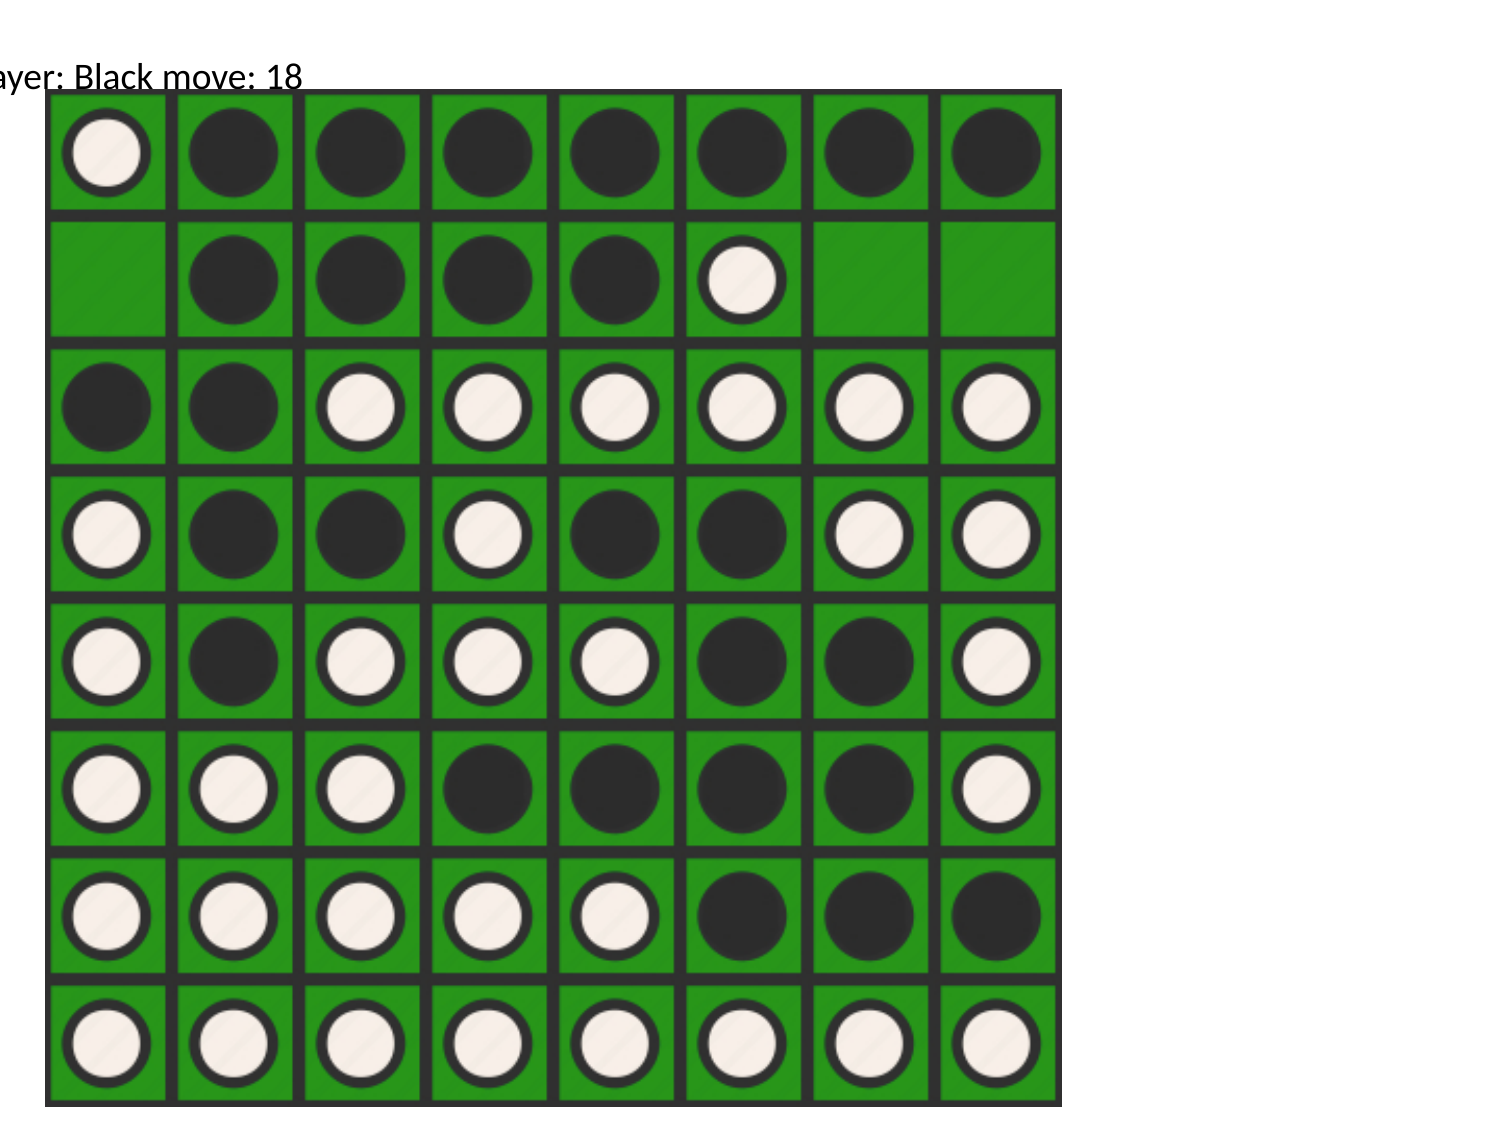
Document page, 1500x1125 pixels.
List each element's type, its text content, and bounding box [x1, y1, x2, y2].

text_box turn: 57 player: Black move: 18 [0, 44, 319, 105]
picture [44, 89, 1062, 1107]
